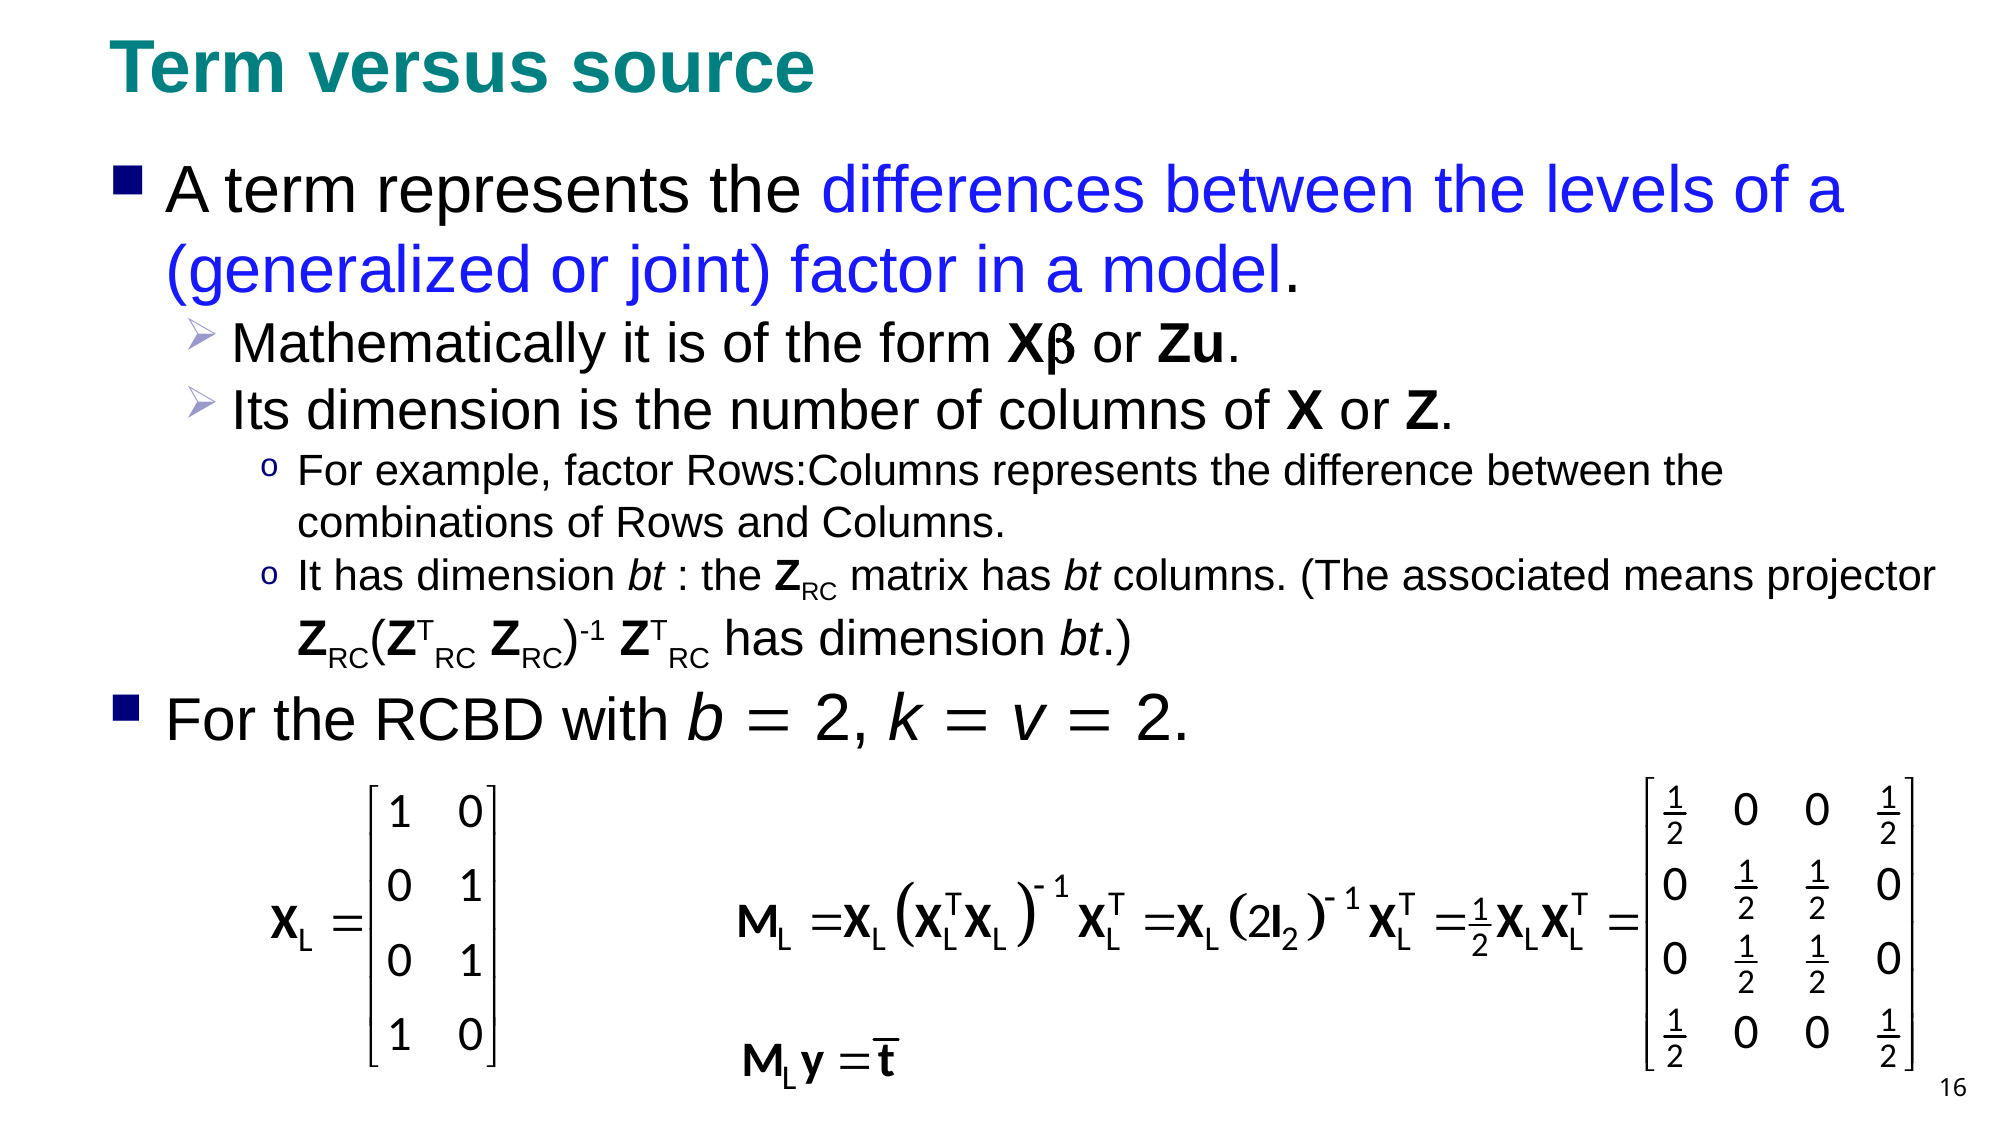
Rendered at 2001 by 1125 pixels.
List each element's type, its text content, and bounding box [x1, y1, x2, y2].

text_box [732, 768, 1932, 1080]
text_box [265, 776, 514, 1075]
list A term represents the differences between the levels of a (generalized or joint) factor in a model. Mathematically it is of the form Xb or Zu. Its dimension is the number of columns of X or Z. For example, factor Rows:Columns represents the difference between the combinations of Rows and Columns. It has dimension bt : the ZRC matrix has bt columns. (The associated means projector ZRC(ZTRC ZRC)-1 ZTRC has dimension bt.) For the RCBD with b = 2, k = v = 2. [94, 138, 1960, 767]
slide_number 16 [1515, 1038, 1983, 1114]
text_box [737, 1029, 907, 1097]
title Term versus source [94, 2, 1985, 122]
